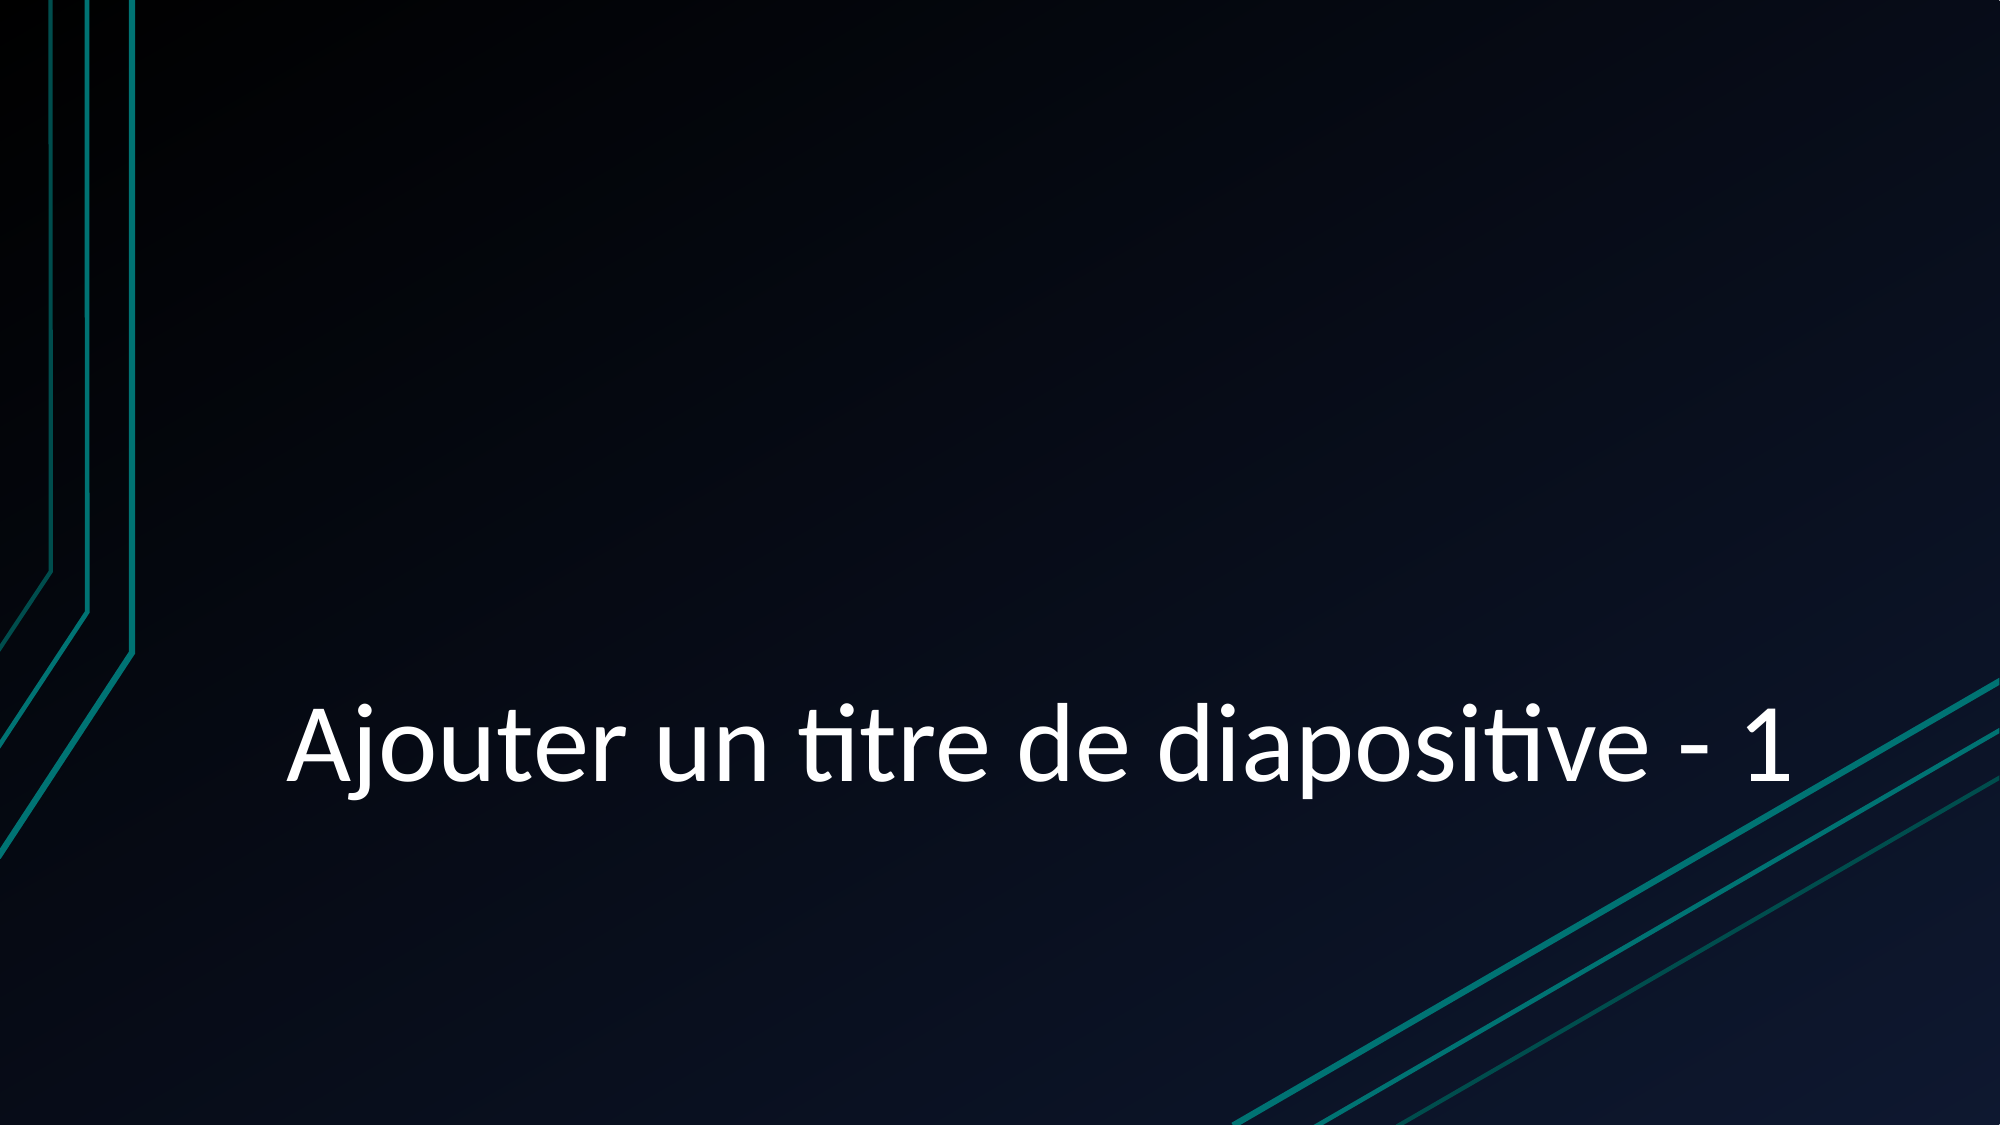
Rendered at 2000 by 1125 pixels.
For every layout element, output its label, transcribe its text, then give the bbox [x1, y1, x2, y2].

title Ajouter un titre de diapositive - 1 [266, 362, 1825, 816]
